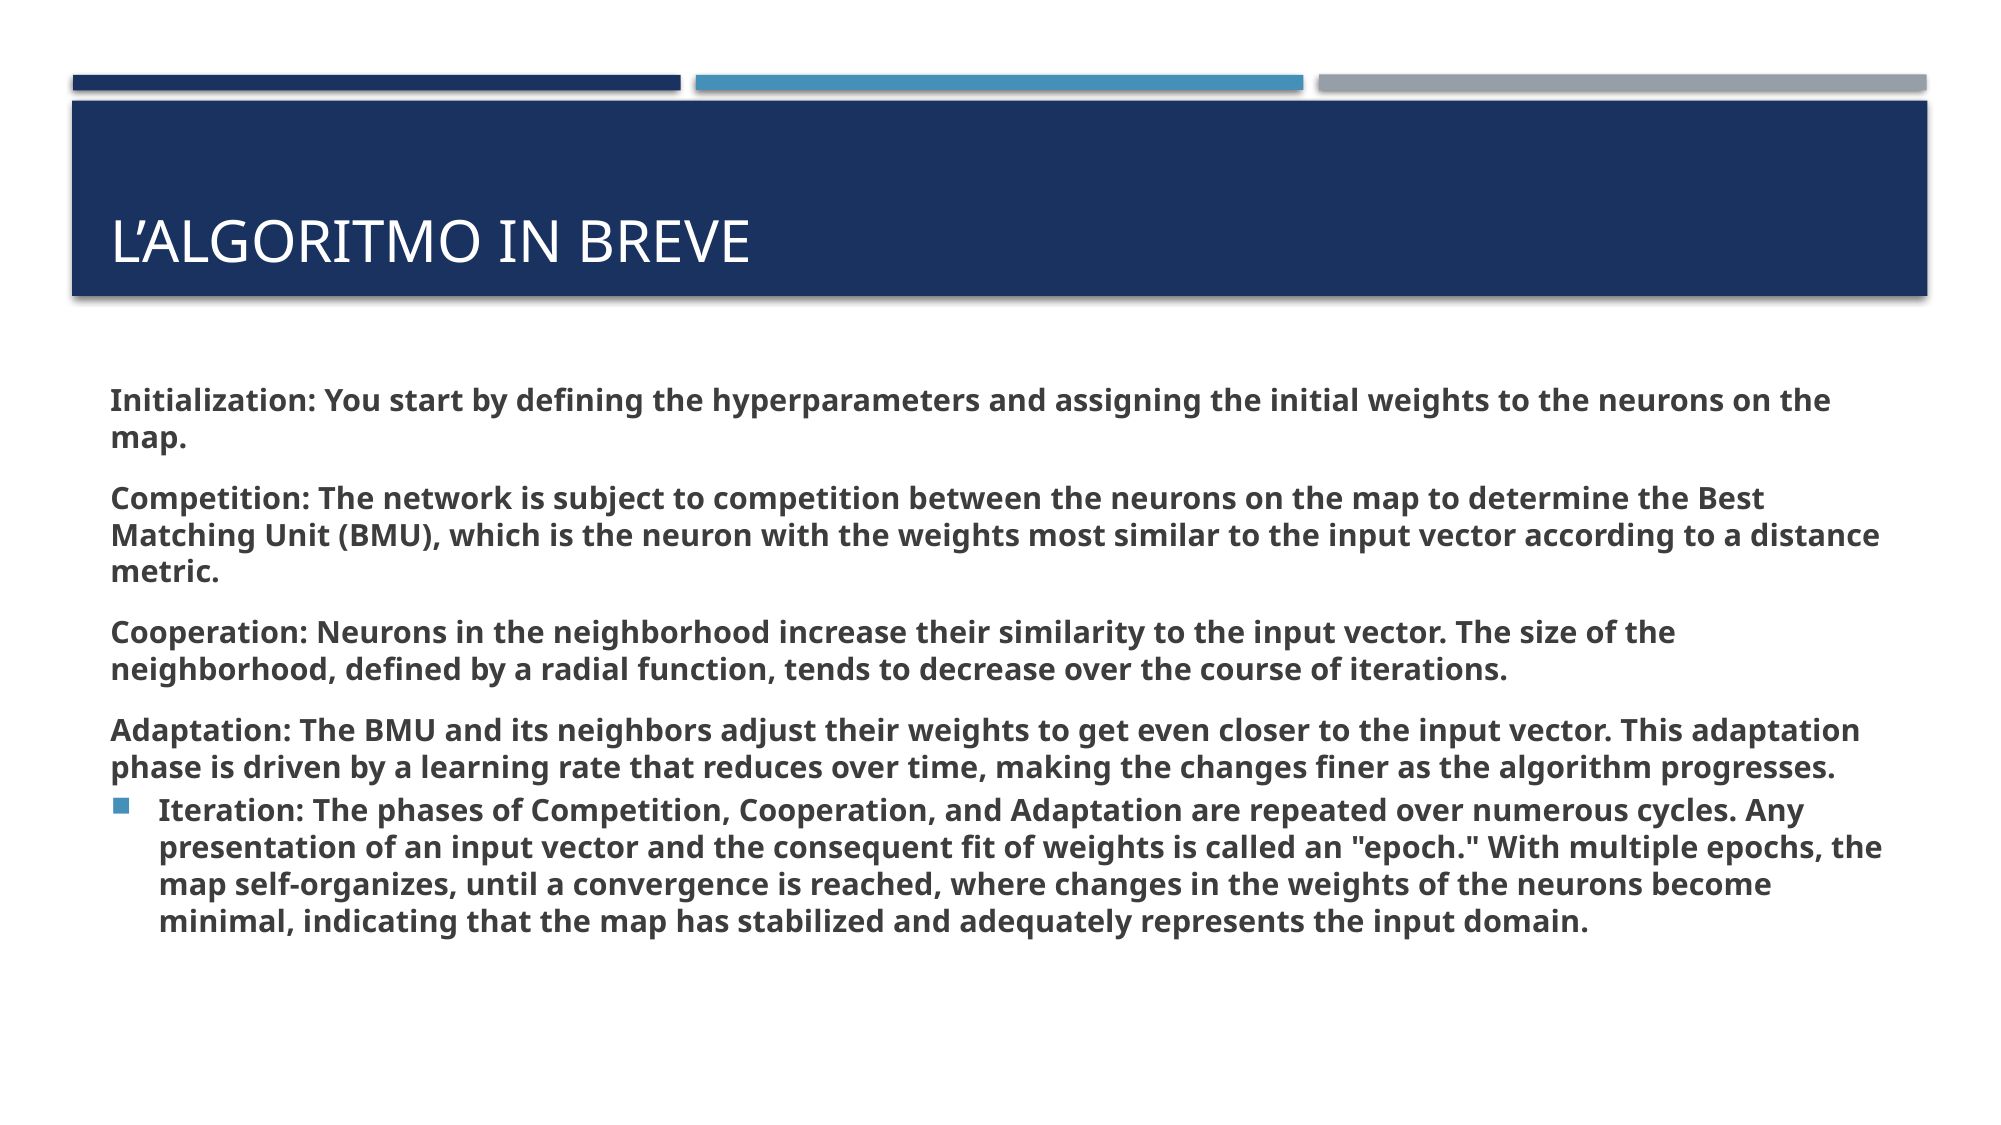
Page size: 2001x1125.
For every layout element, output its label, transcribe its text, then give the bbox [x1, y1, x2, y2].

list Initialization: You start by defining the hyperparameters and assigning the initial weights to the neurons on the map. Competition: The network is subject to competition between the neurons on the map to determine the Best Matching Unit (BMU), which is the neuron with the weights most similar to the input vector according to a distance metric. Cooperation: Neurons in the neighborhood increase their similarity to the input vector. The size of the neighborhood, defined by a radial function, tends to decrease over the course of iterations. Adaptation: The BMU and its neighbors adjust their weights to get even closer to the input vector. This adaptation phase is driven by a learning rate that reduces over time, making the changes finer as the algorithm progresses. Iteration: The phases of Competition, Cooperation, and Adaptation are repeated over numerous cycles. Any presentation of an input vector and the consequent fit of weights is called an "epoch." With multiple epochs, the map self-organizes, until a convergence is reached, where changes in the weights of the neurons become minimal, indicating that the map has stabilized and adequately represents the input domain. [95, 357, 1905, 962]
title L’algoritmo in breve [95, 115, 1905, 282]
